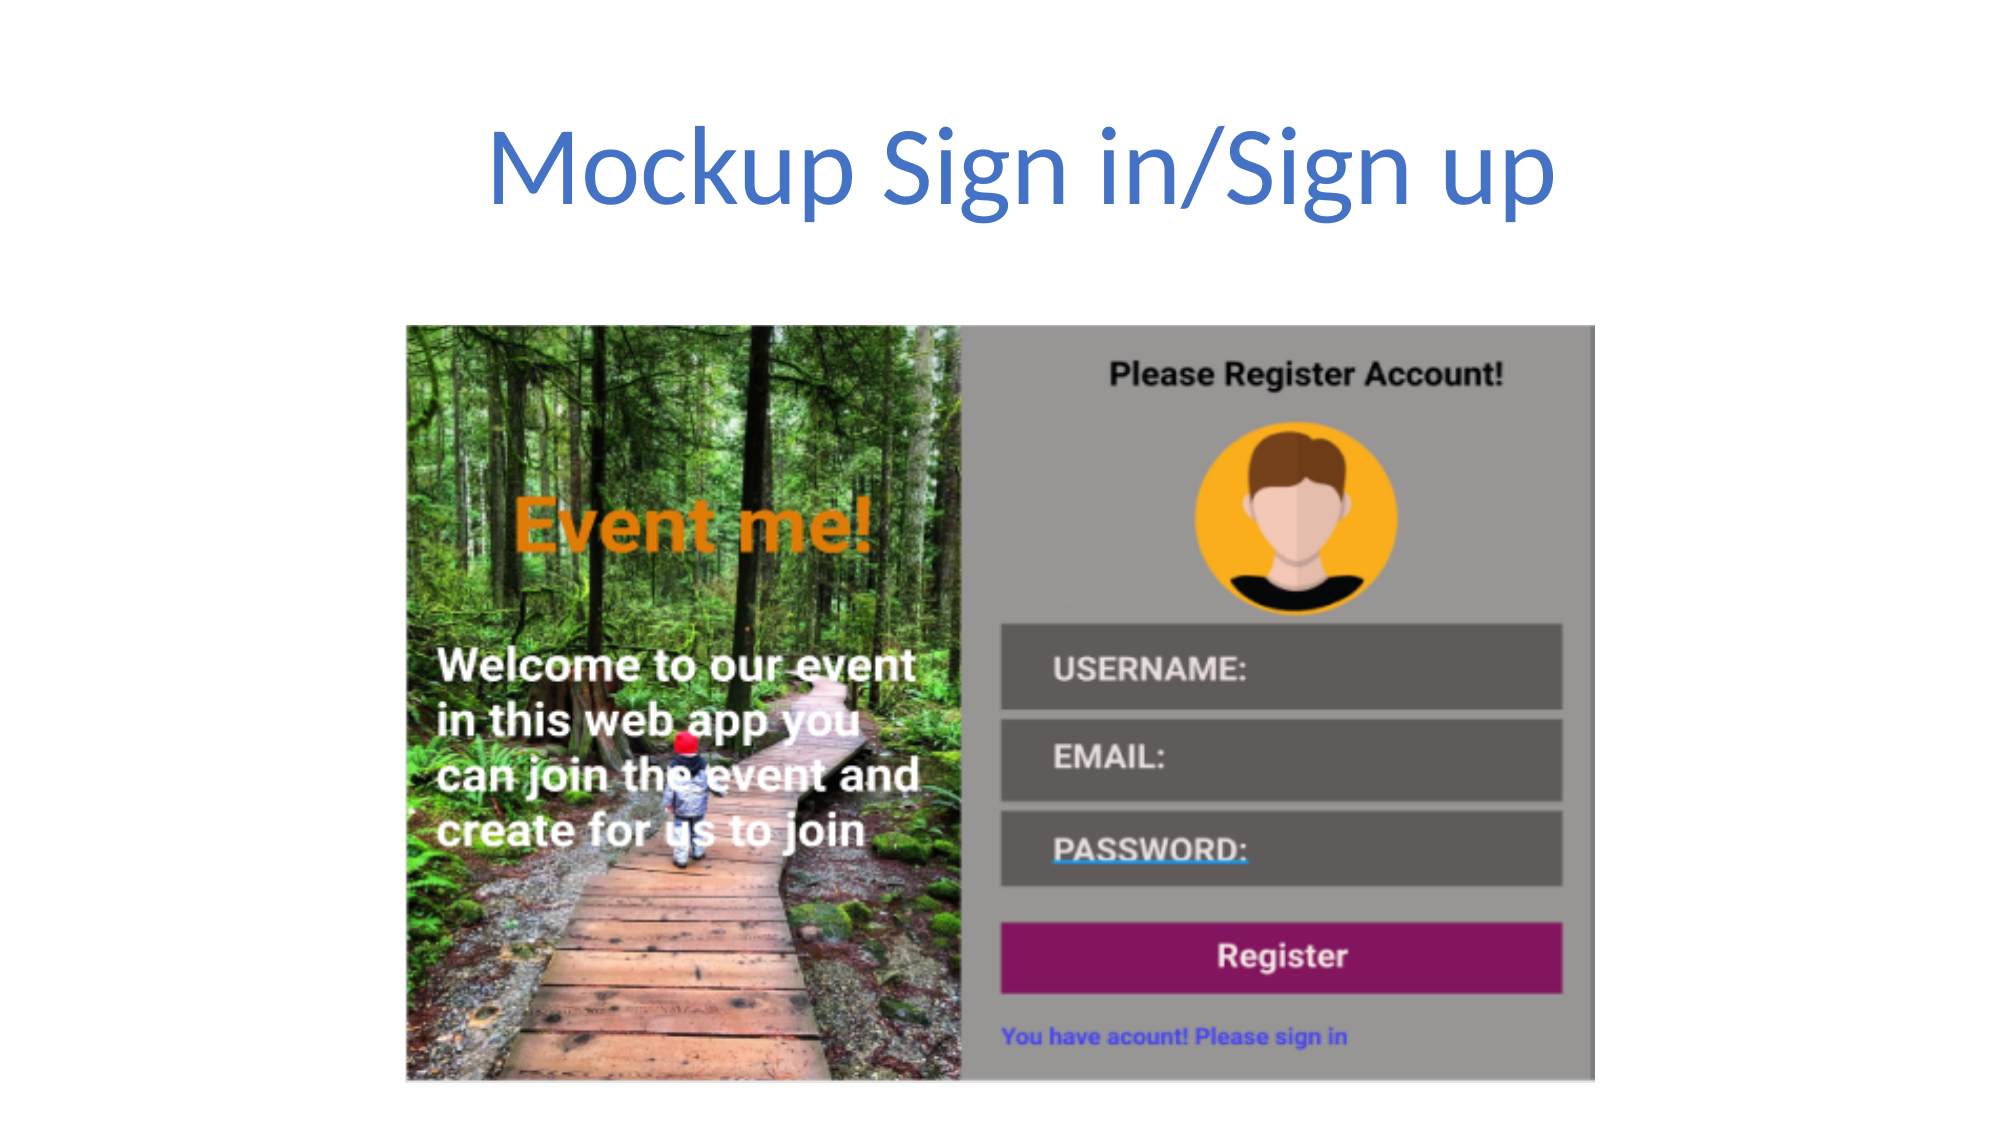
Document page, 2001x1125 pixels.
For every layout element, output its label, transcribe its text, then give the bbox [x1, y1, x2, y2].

text_box Mockup Sign in/Sign up [470, 84, 1573, 235]
picture [405, 325, 1595, 1083]
